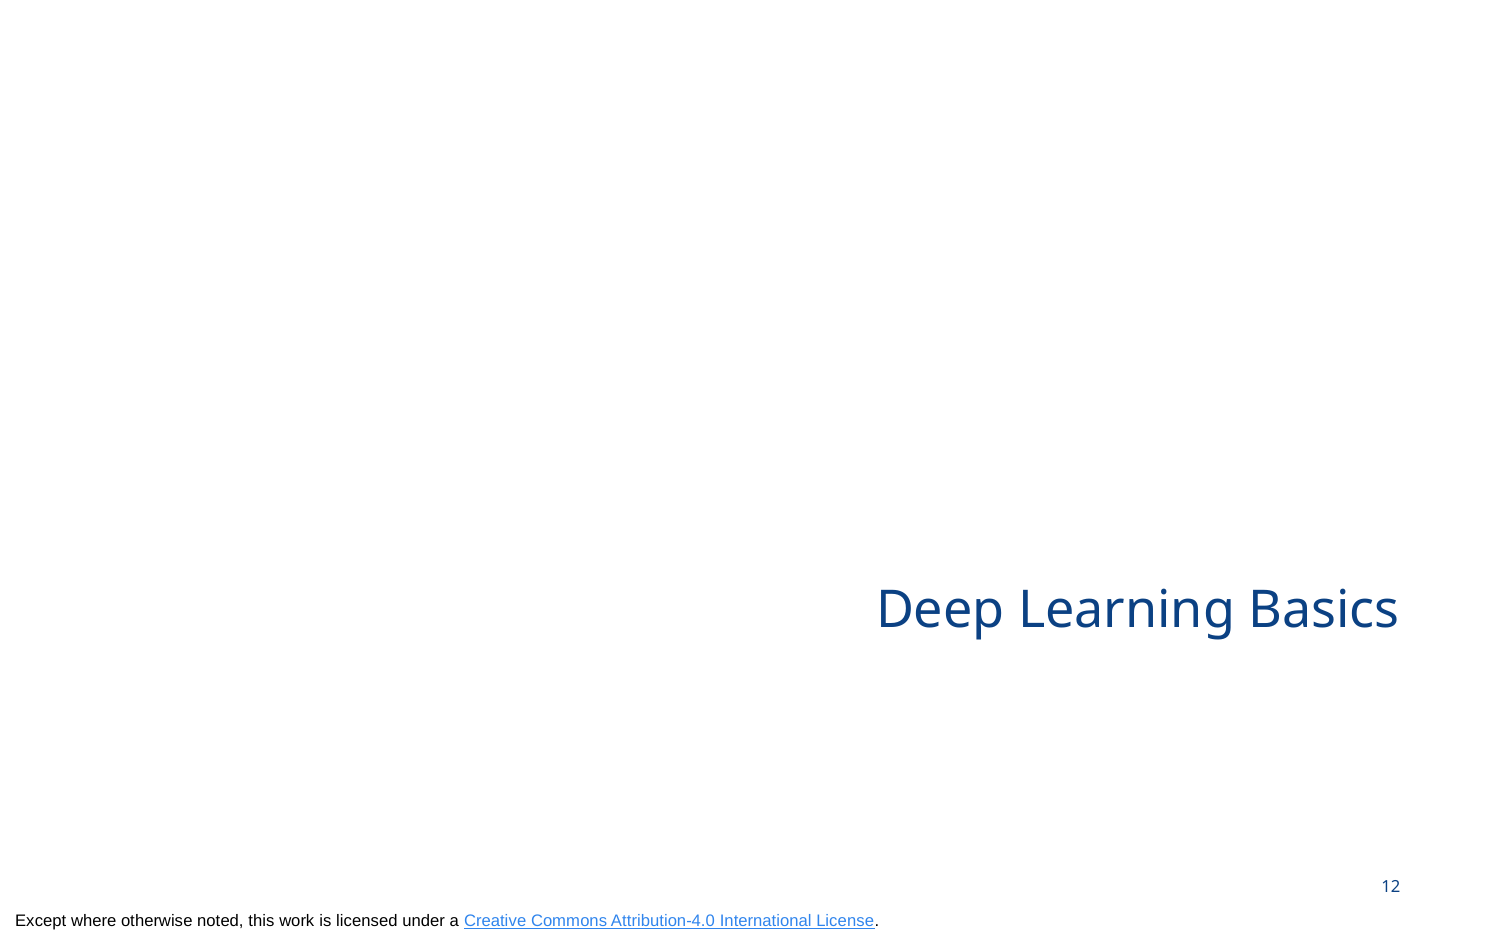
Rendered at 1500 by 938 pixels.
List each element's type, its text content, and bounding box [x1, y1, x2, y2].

text_box Deep Learning Basics [316, 364, 1416, 654]
slide_number 12 [1347, 862, 1416, 913]
